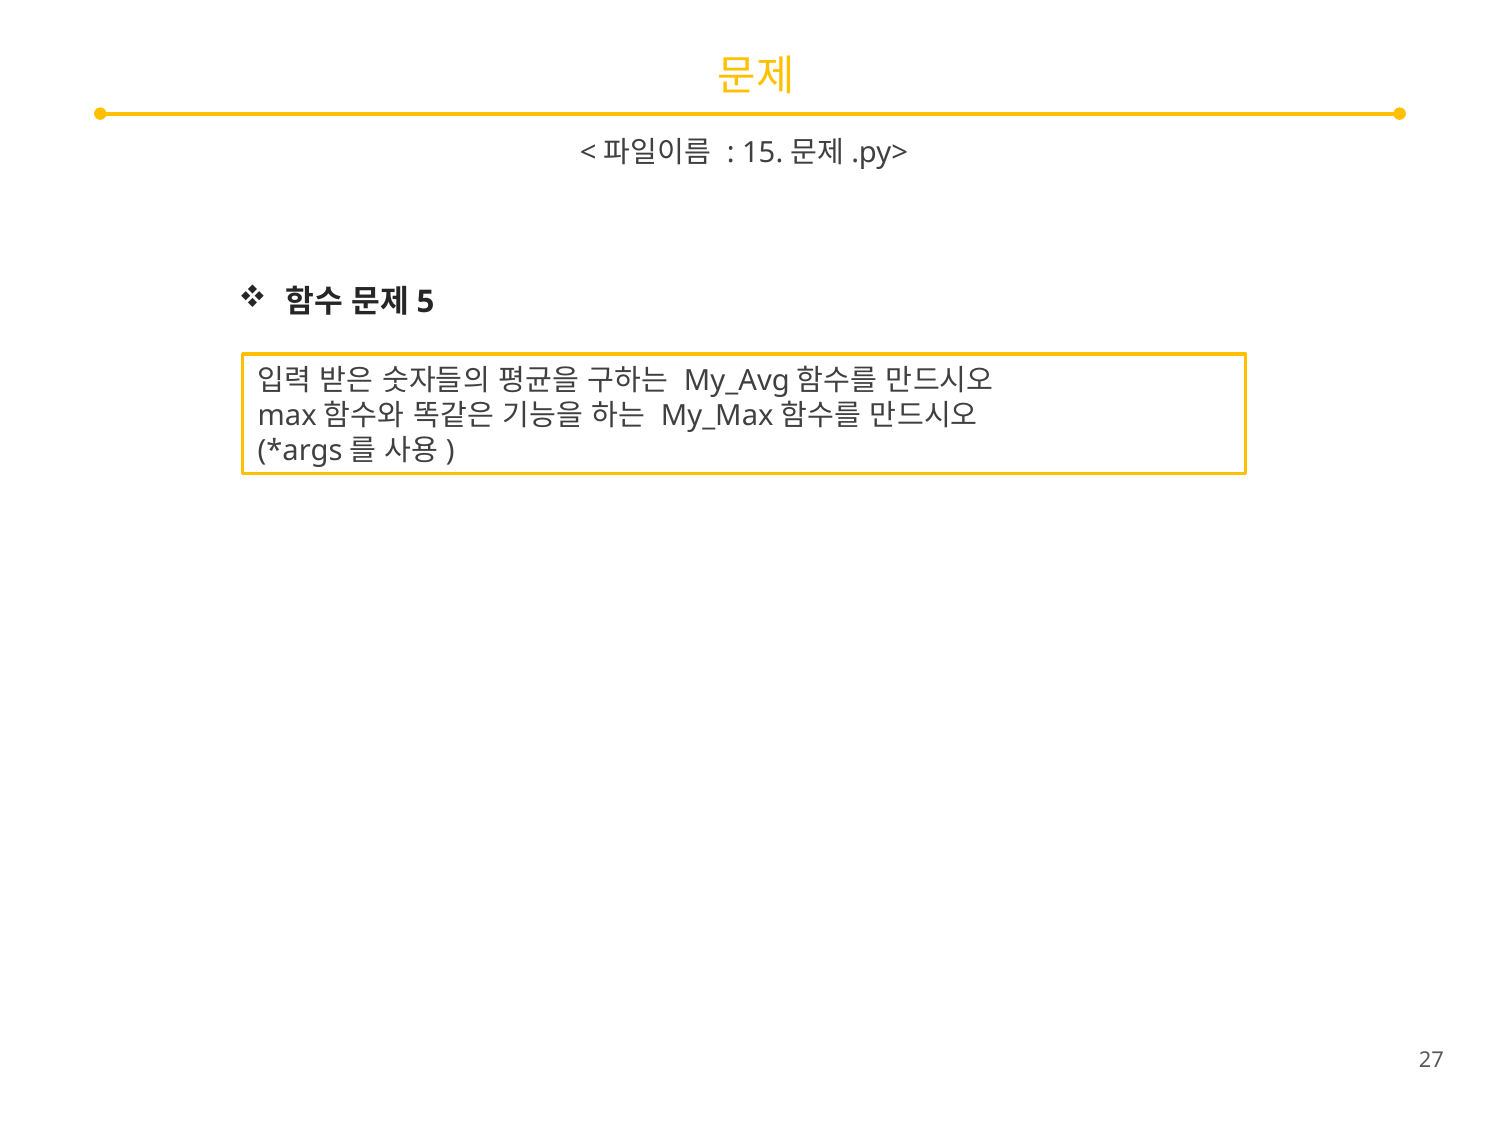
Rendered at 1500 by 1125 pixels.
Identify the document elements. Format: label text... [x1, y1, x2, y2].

title 문제 [123, 45, 1388, 102]
text_box 함수 문제5 [223, 255, 691, 327]
text_box 입력 받은 숫자들의 평균을 구하는 My_Avg함수를 만드시오 max함수와 똑같은 기능을 하는 My_Max함수를 만드시오 (*args를 사용) [242, 354, 1246, 474]
text_box <파일이름 : 15.문제.py> [100, 125, 1388, 176]
